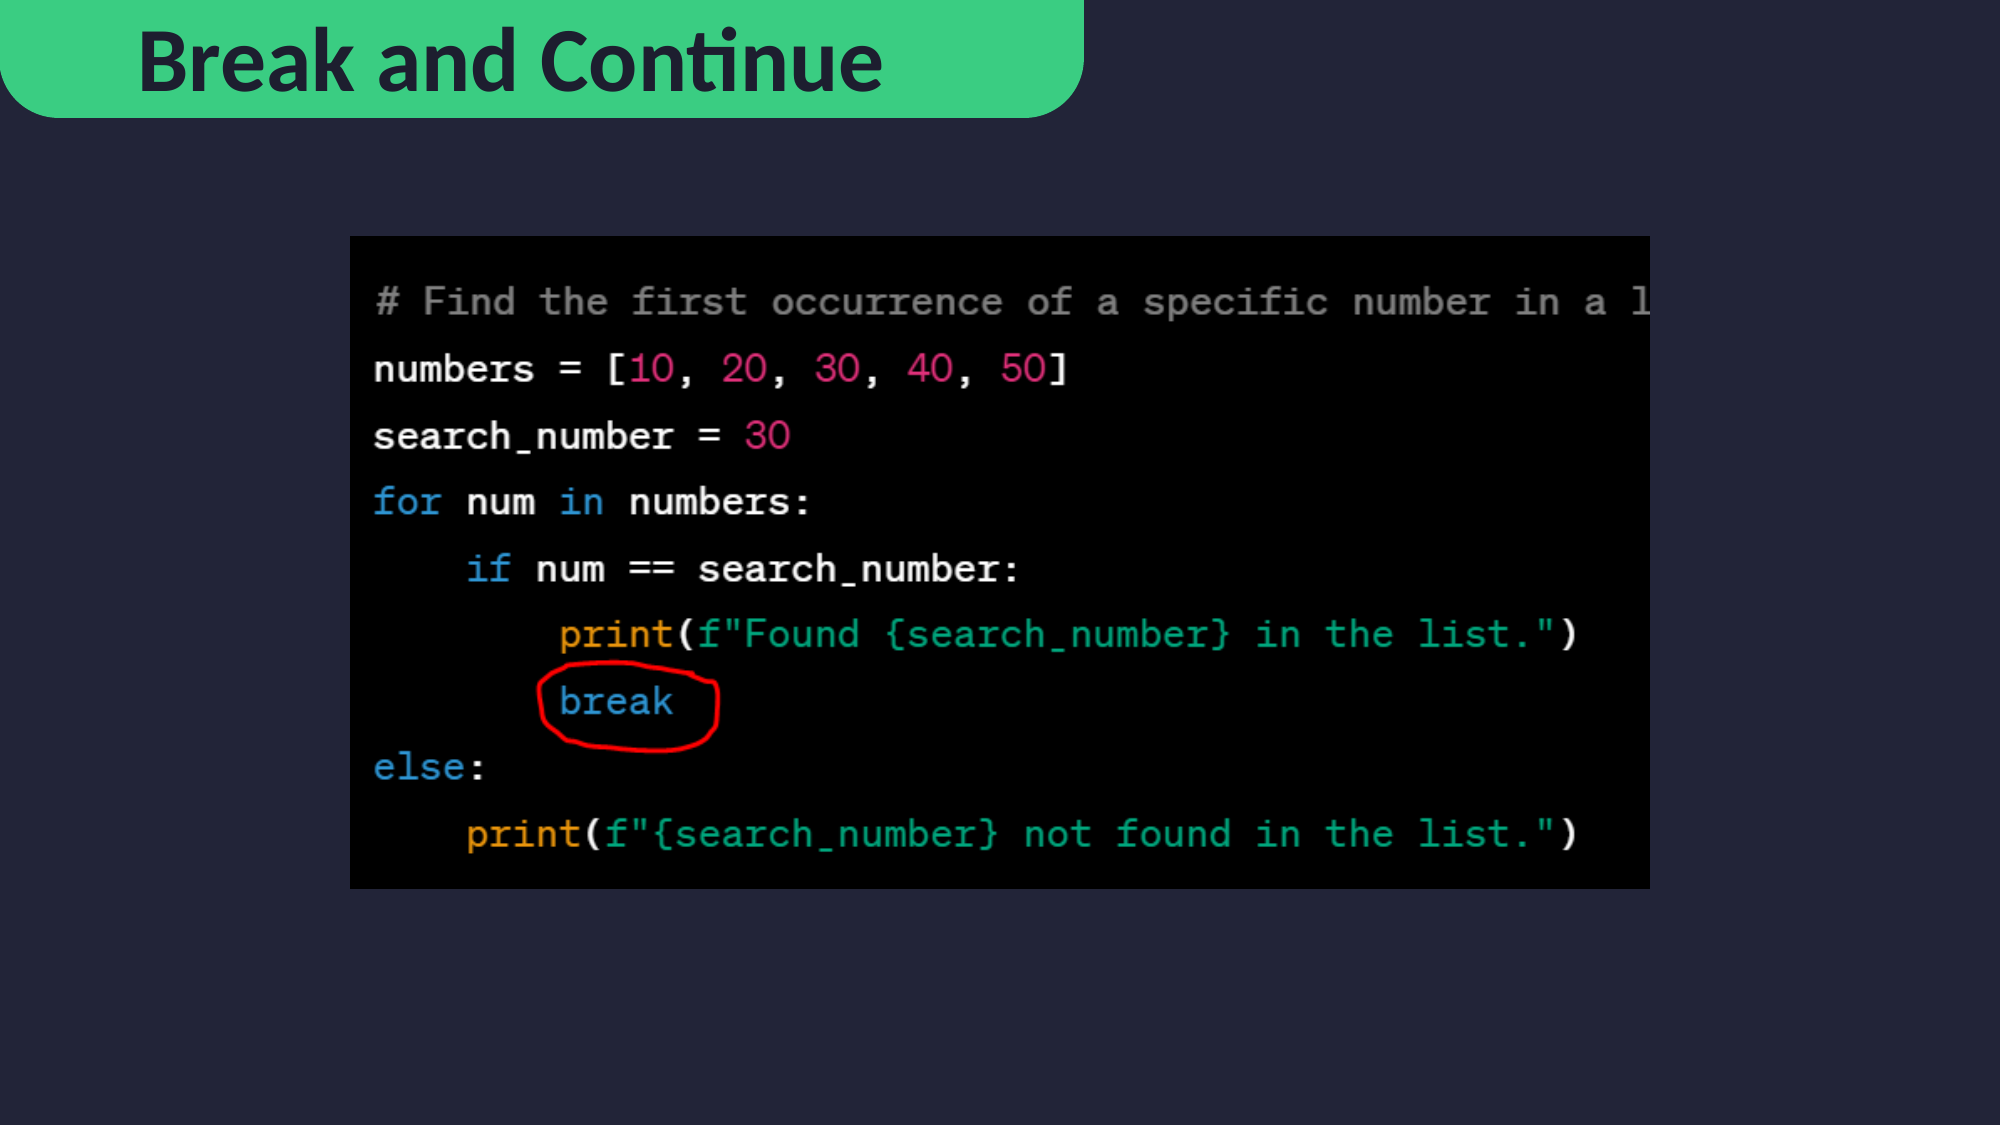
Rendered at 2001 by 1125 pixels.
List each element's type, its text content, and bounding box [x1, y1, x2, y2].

text_box Break and Continue [0, 6, 1023, 117]
picture [349, 236, 1650, 889]
text_box [0, 0, 1084, 118]
